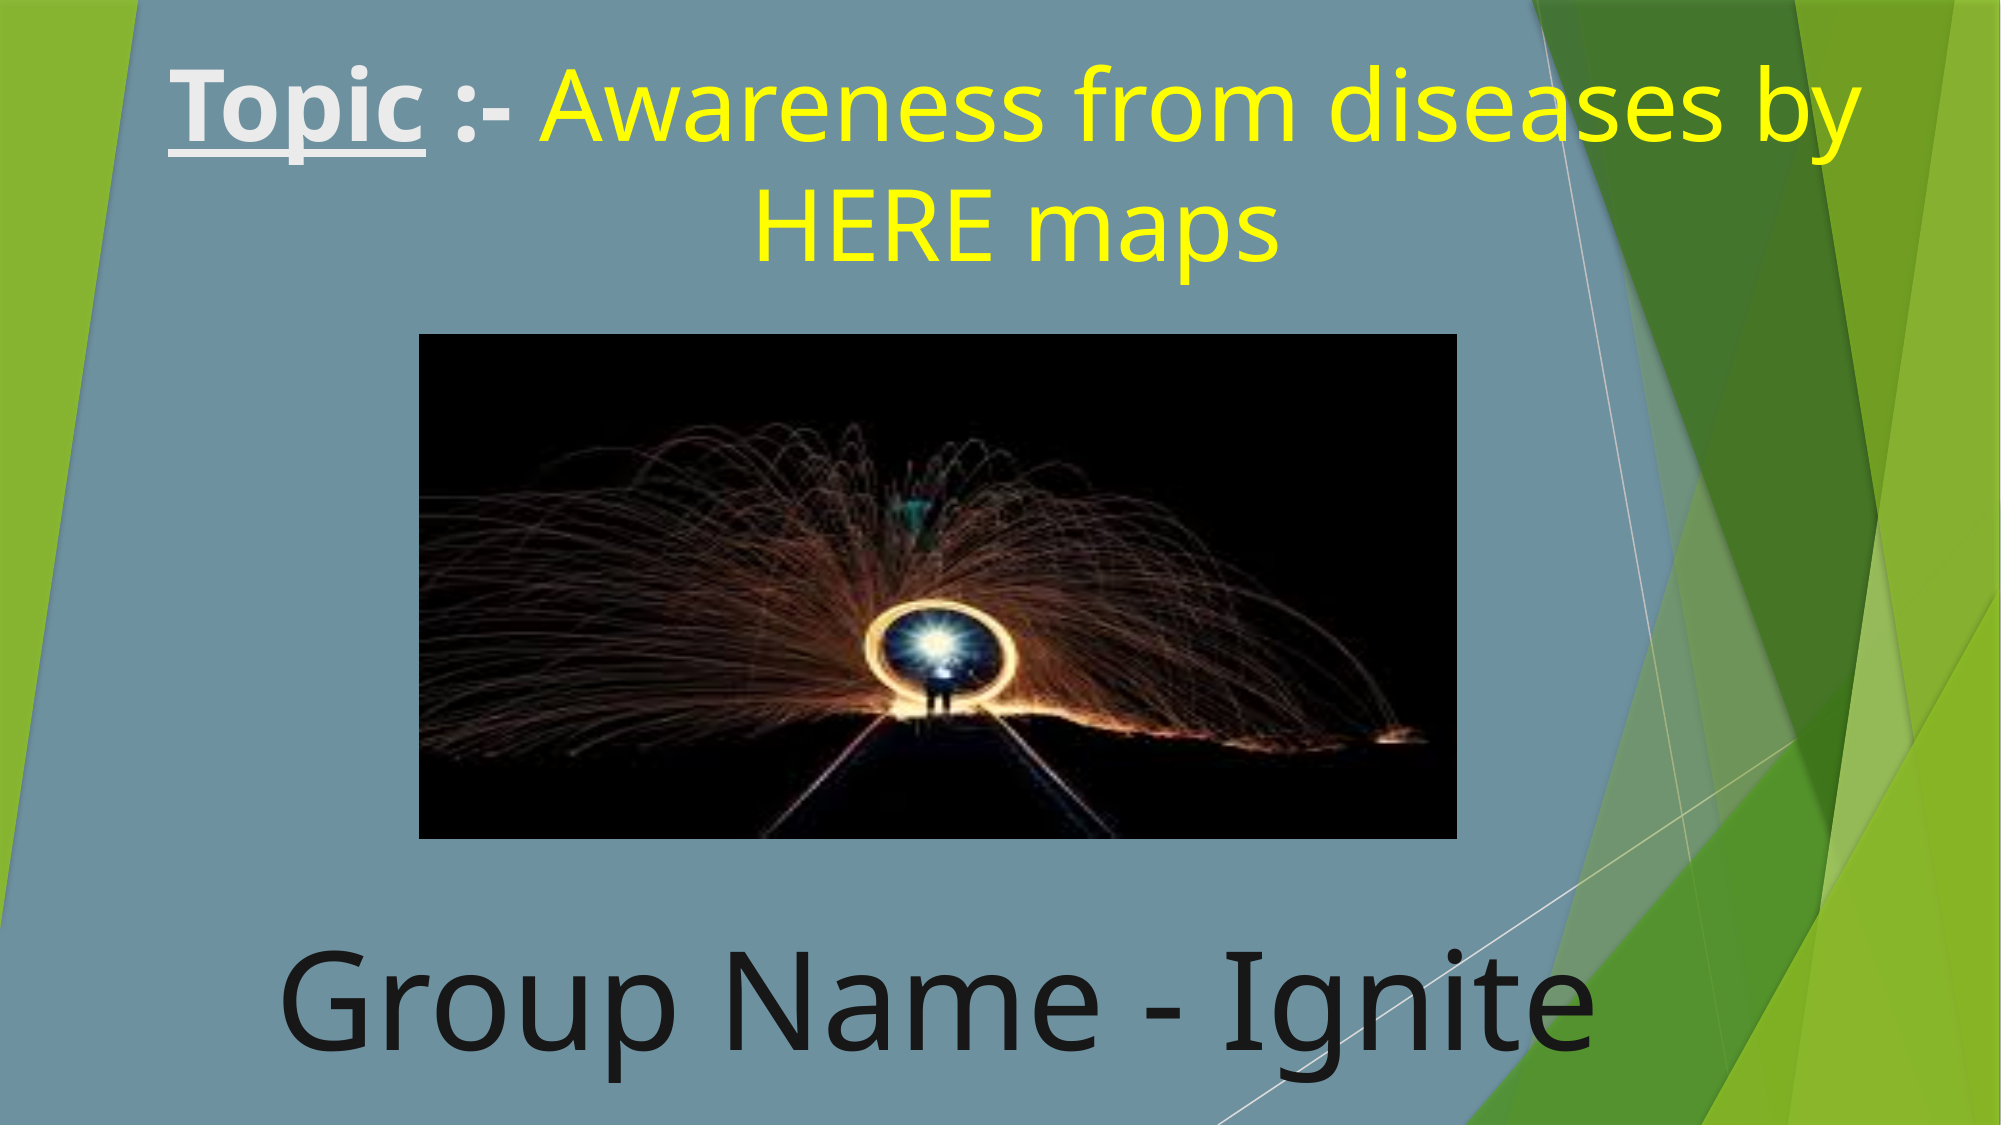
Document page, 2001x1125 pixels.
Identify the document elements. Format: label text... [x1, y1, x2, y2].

title Group Name - Ignite [99, 917, 1777, 1086]
subtitle Topic :- Awareness from diseases by HERE maps [32, 34, 2000, 300]
picture [419, 334, 1458, 840]
